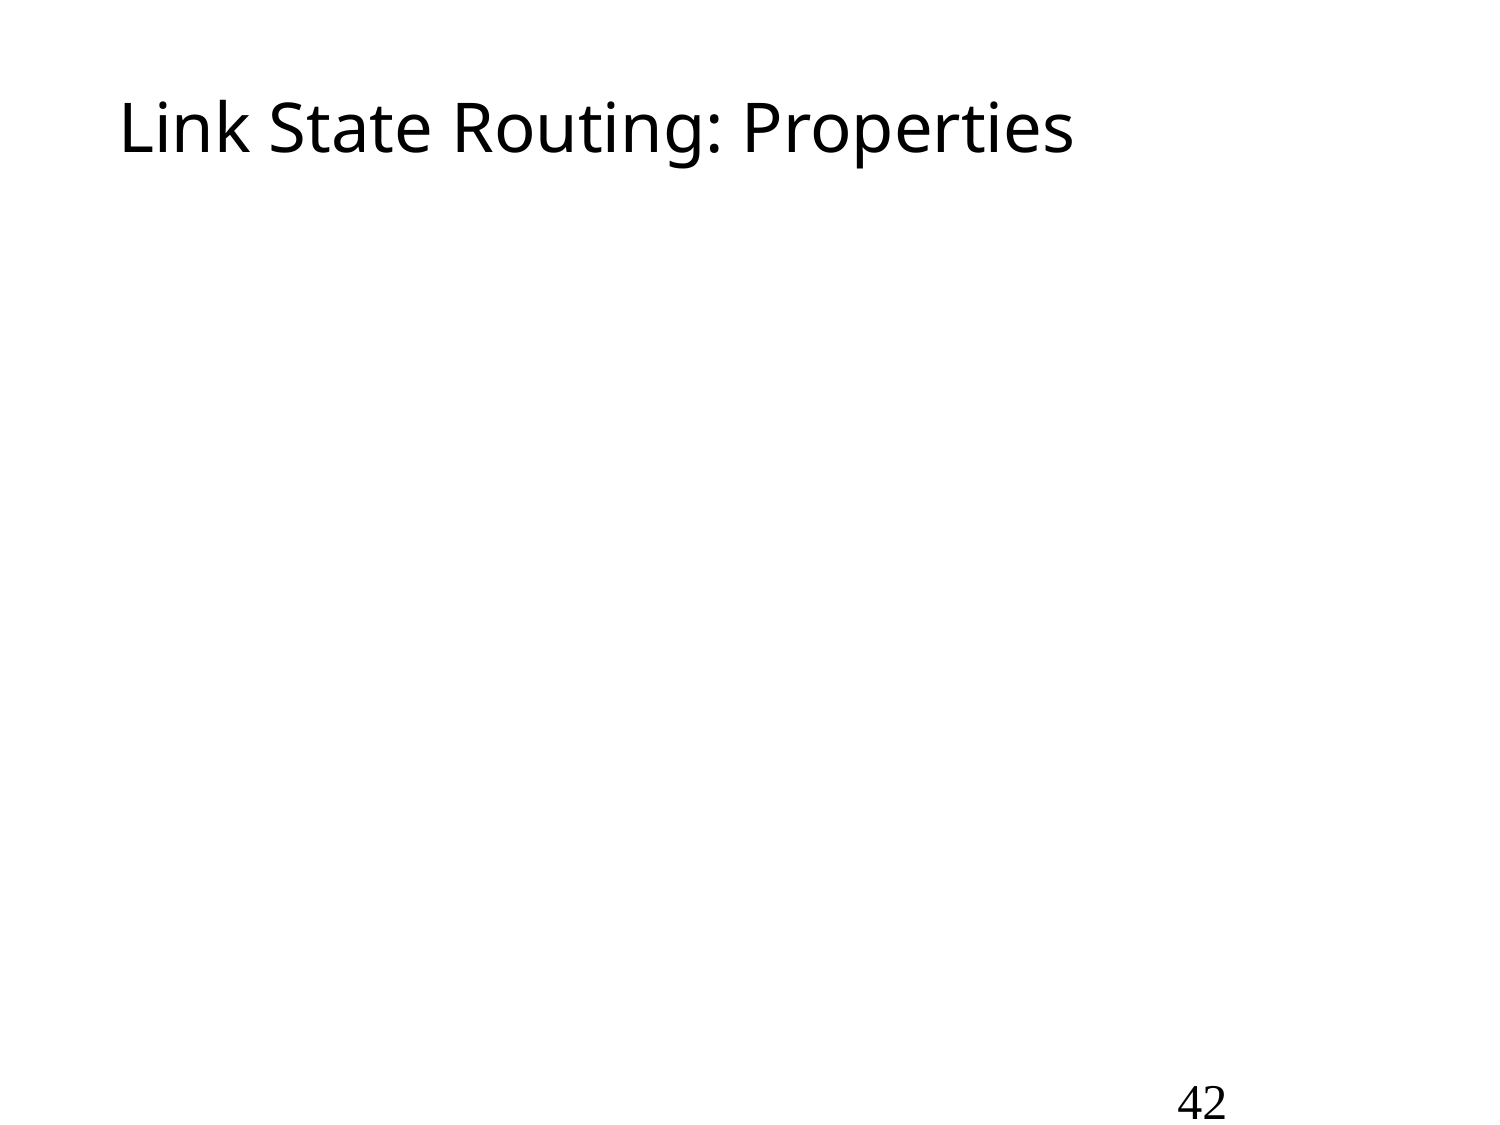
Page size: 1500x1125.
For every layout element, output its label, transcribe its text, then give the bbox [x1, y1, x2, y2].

slide_number 42 [1162, 1062, 1475, 1100]
title Link State Routing: Properties [103, 59, 1397, 200]
